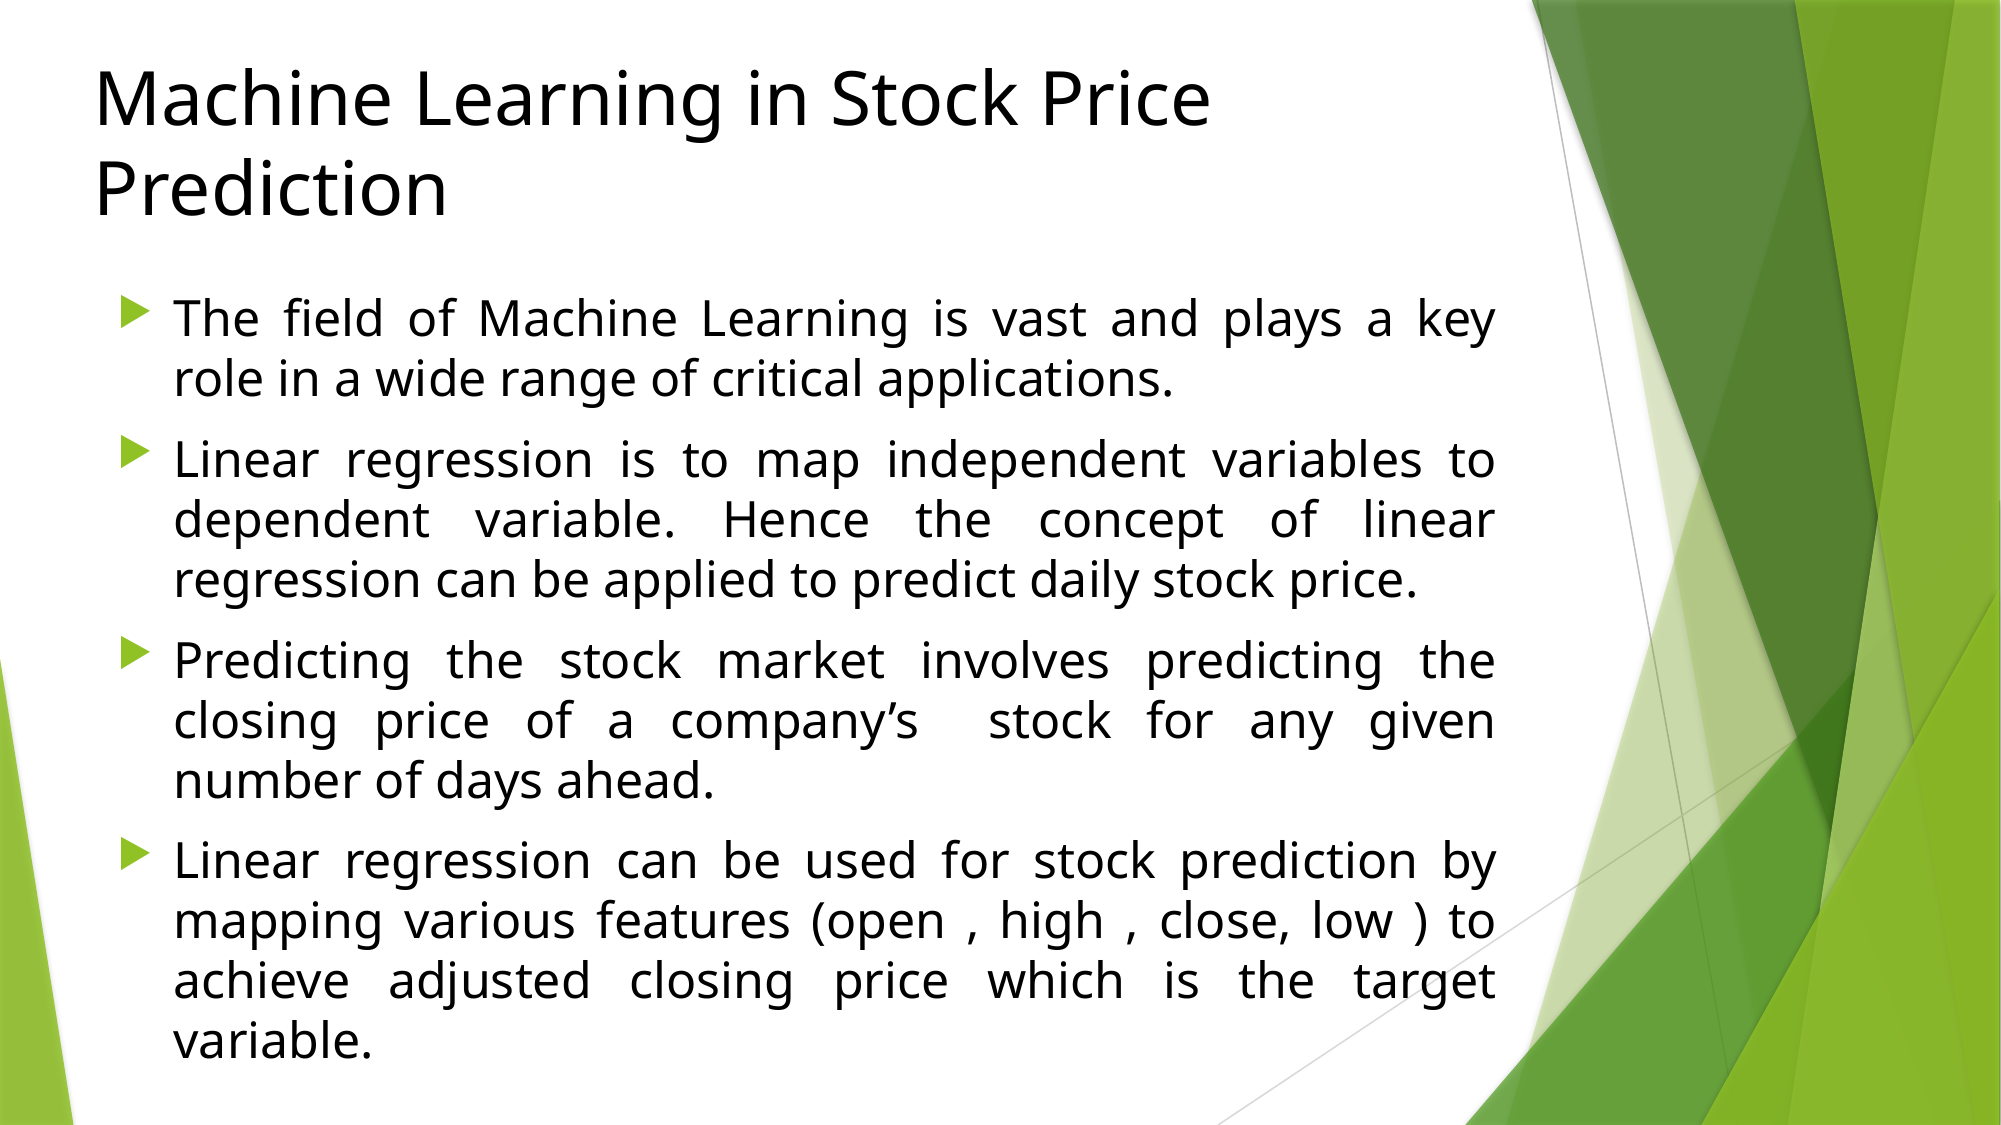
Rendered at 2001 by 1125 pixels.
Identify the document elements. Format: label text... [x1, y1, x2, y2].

list The field of Machine Learning is vast and plays a key role in a wide range of critical applications. Linear regression is to map independent variables to dependent variable. Hence the concept of linear regression can be applied to predict daily stock price. Predicting the stock market involves predicting the closing price of a company’s stock for any given number of days ahead. Linear regression can be used for stock prediction by mapping various features (open , high , close, low ) to achieve adjusted closing price which is the target variable. [102, 278, 1513, 916]
title Machine Learning in Stock Price Prediction [78, 42, 1489, 232]
